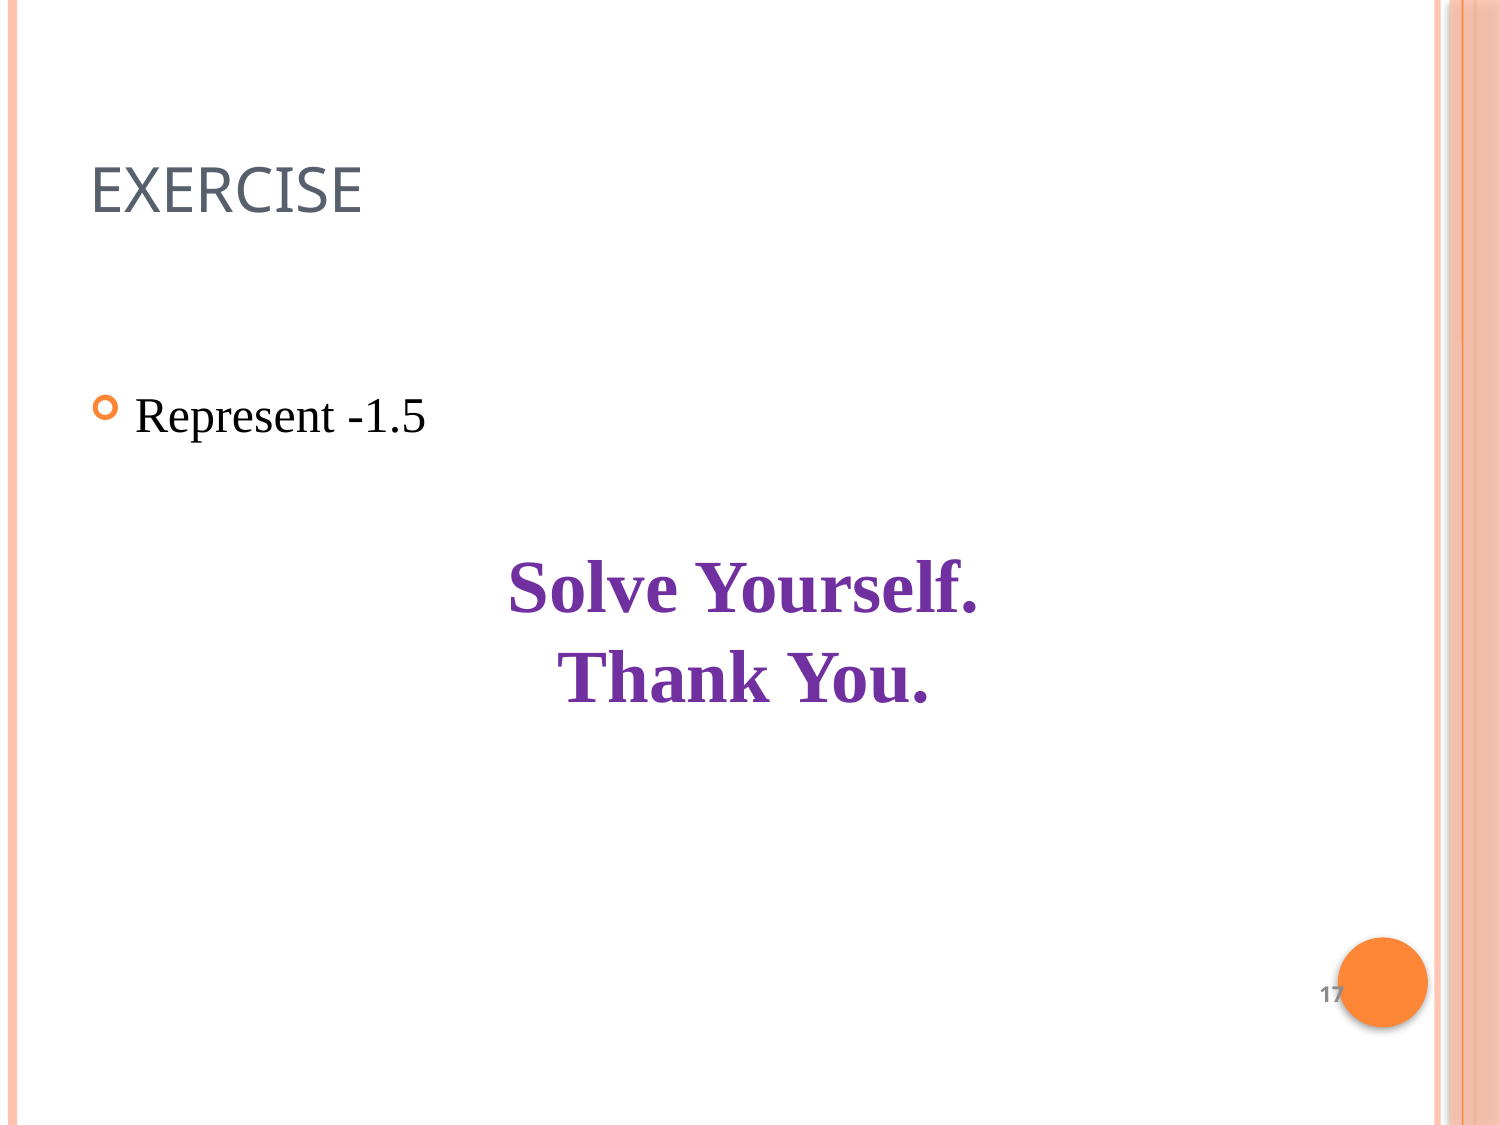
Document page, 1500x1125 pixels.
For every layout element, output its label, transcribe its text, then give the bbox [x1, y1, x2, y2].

title Exercise [75, 45, 1300, 233]
slide_number <number> [1264, 965, 1359, 1025]
list Represent -1.5 [75, 375, 1425, 513]
text_box Solve Yourself. Thank You. [425, 529, 1063, 725]
